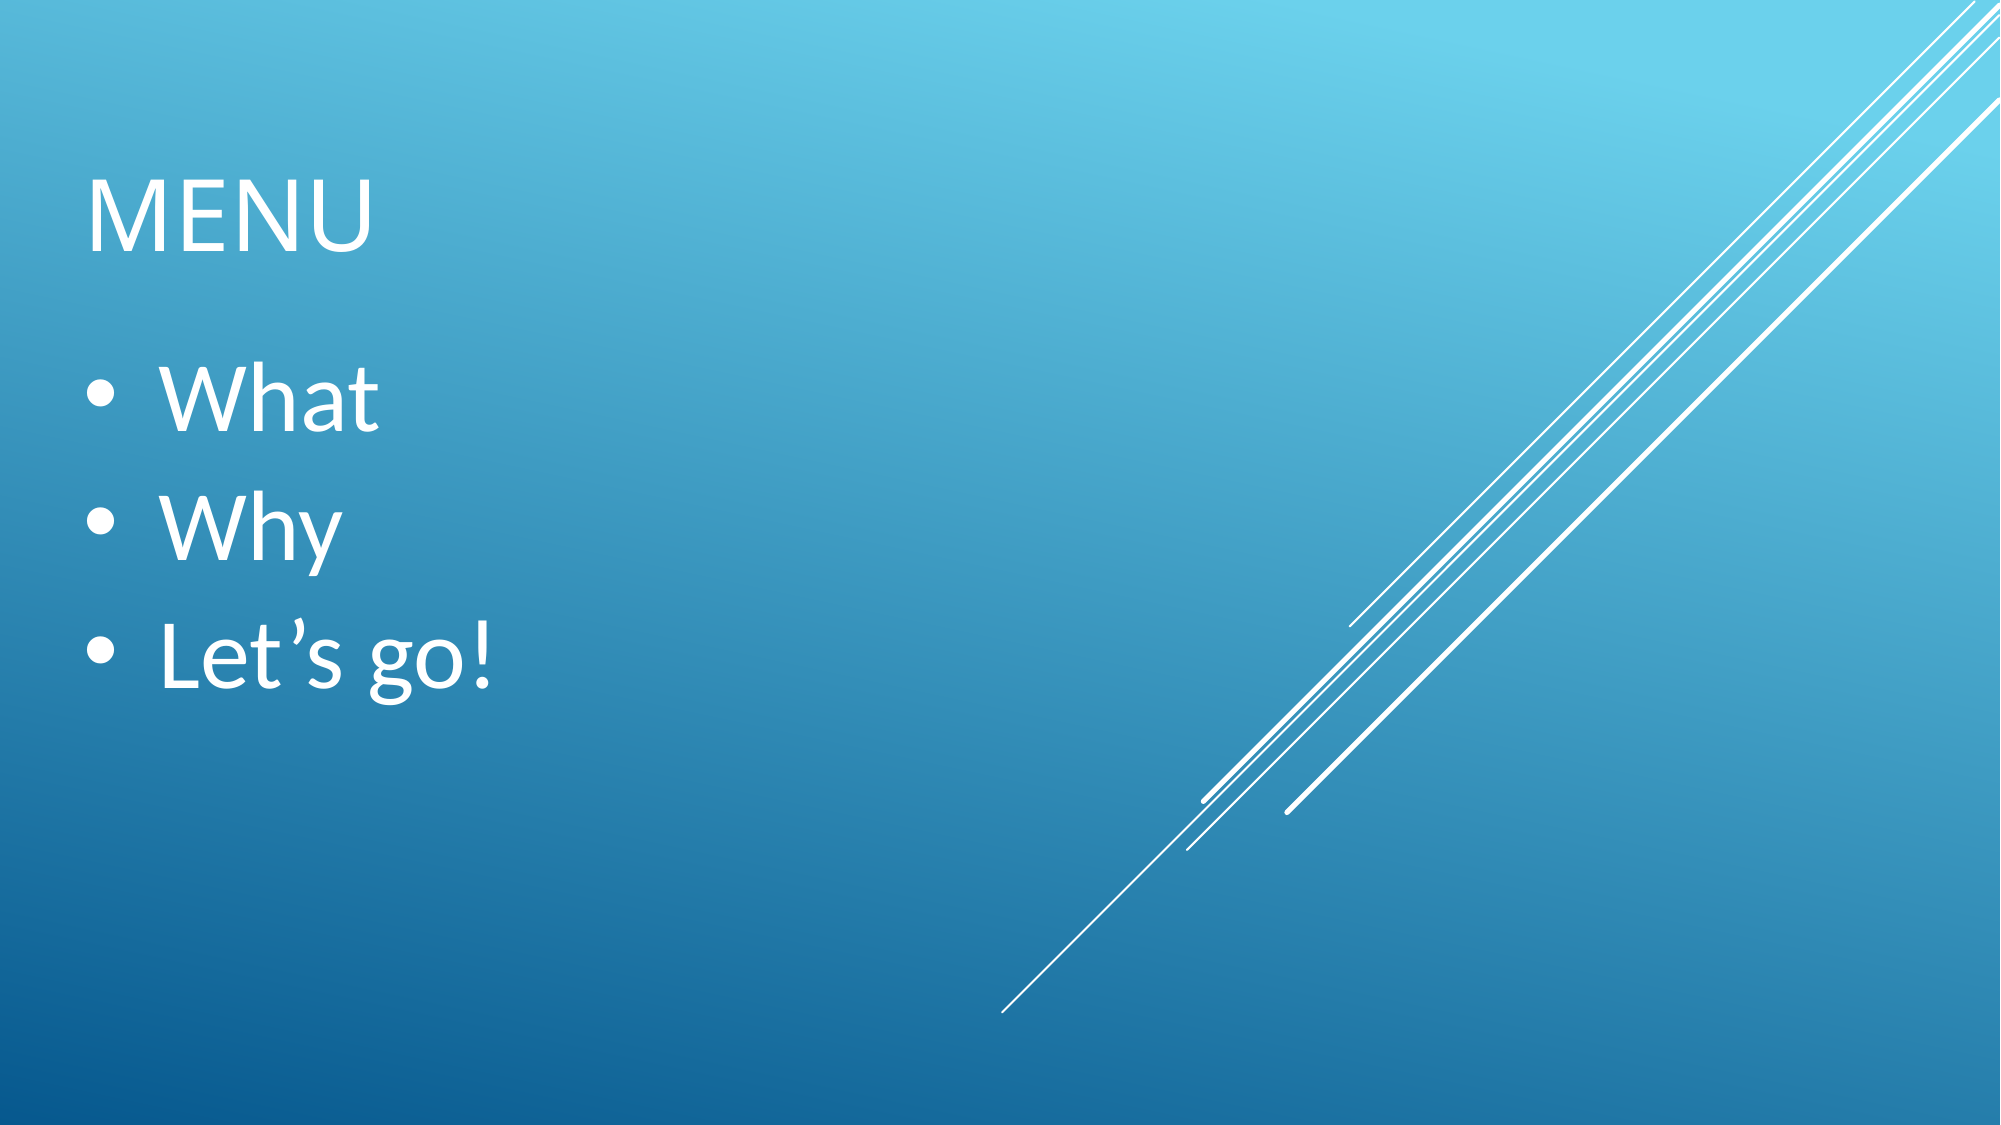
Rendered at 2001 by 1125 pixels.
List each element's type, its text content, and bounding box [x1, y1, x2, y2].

title MENU [69, 137, 1963, 279]
text_box What Why Let’s go! [69, 316, 2000, 716]
